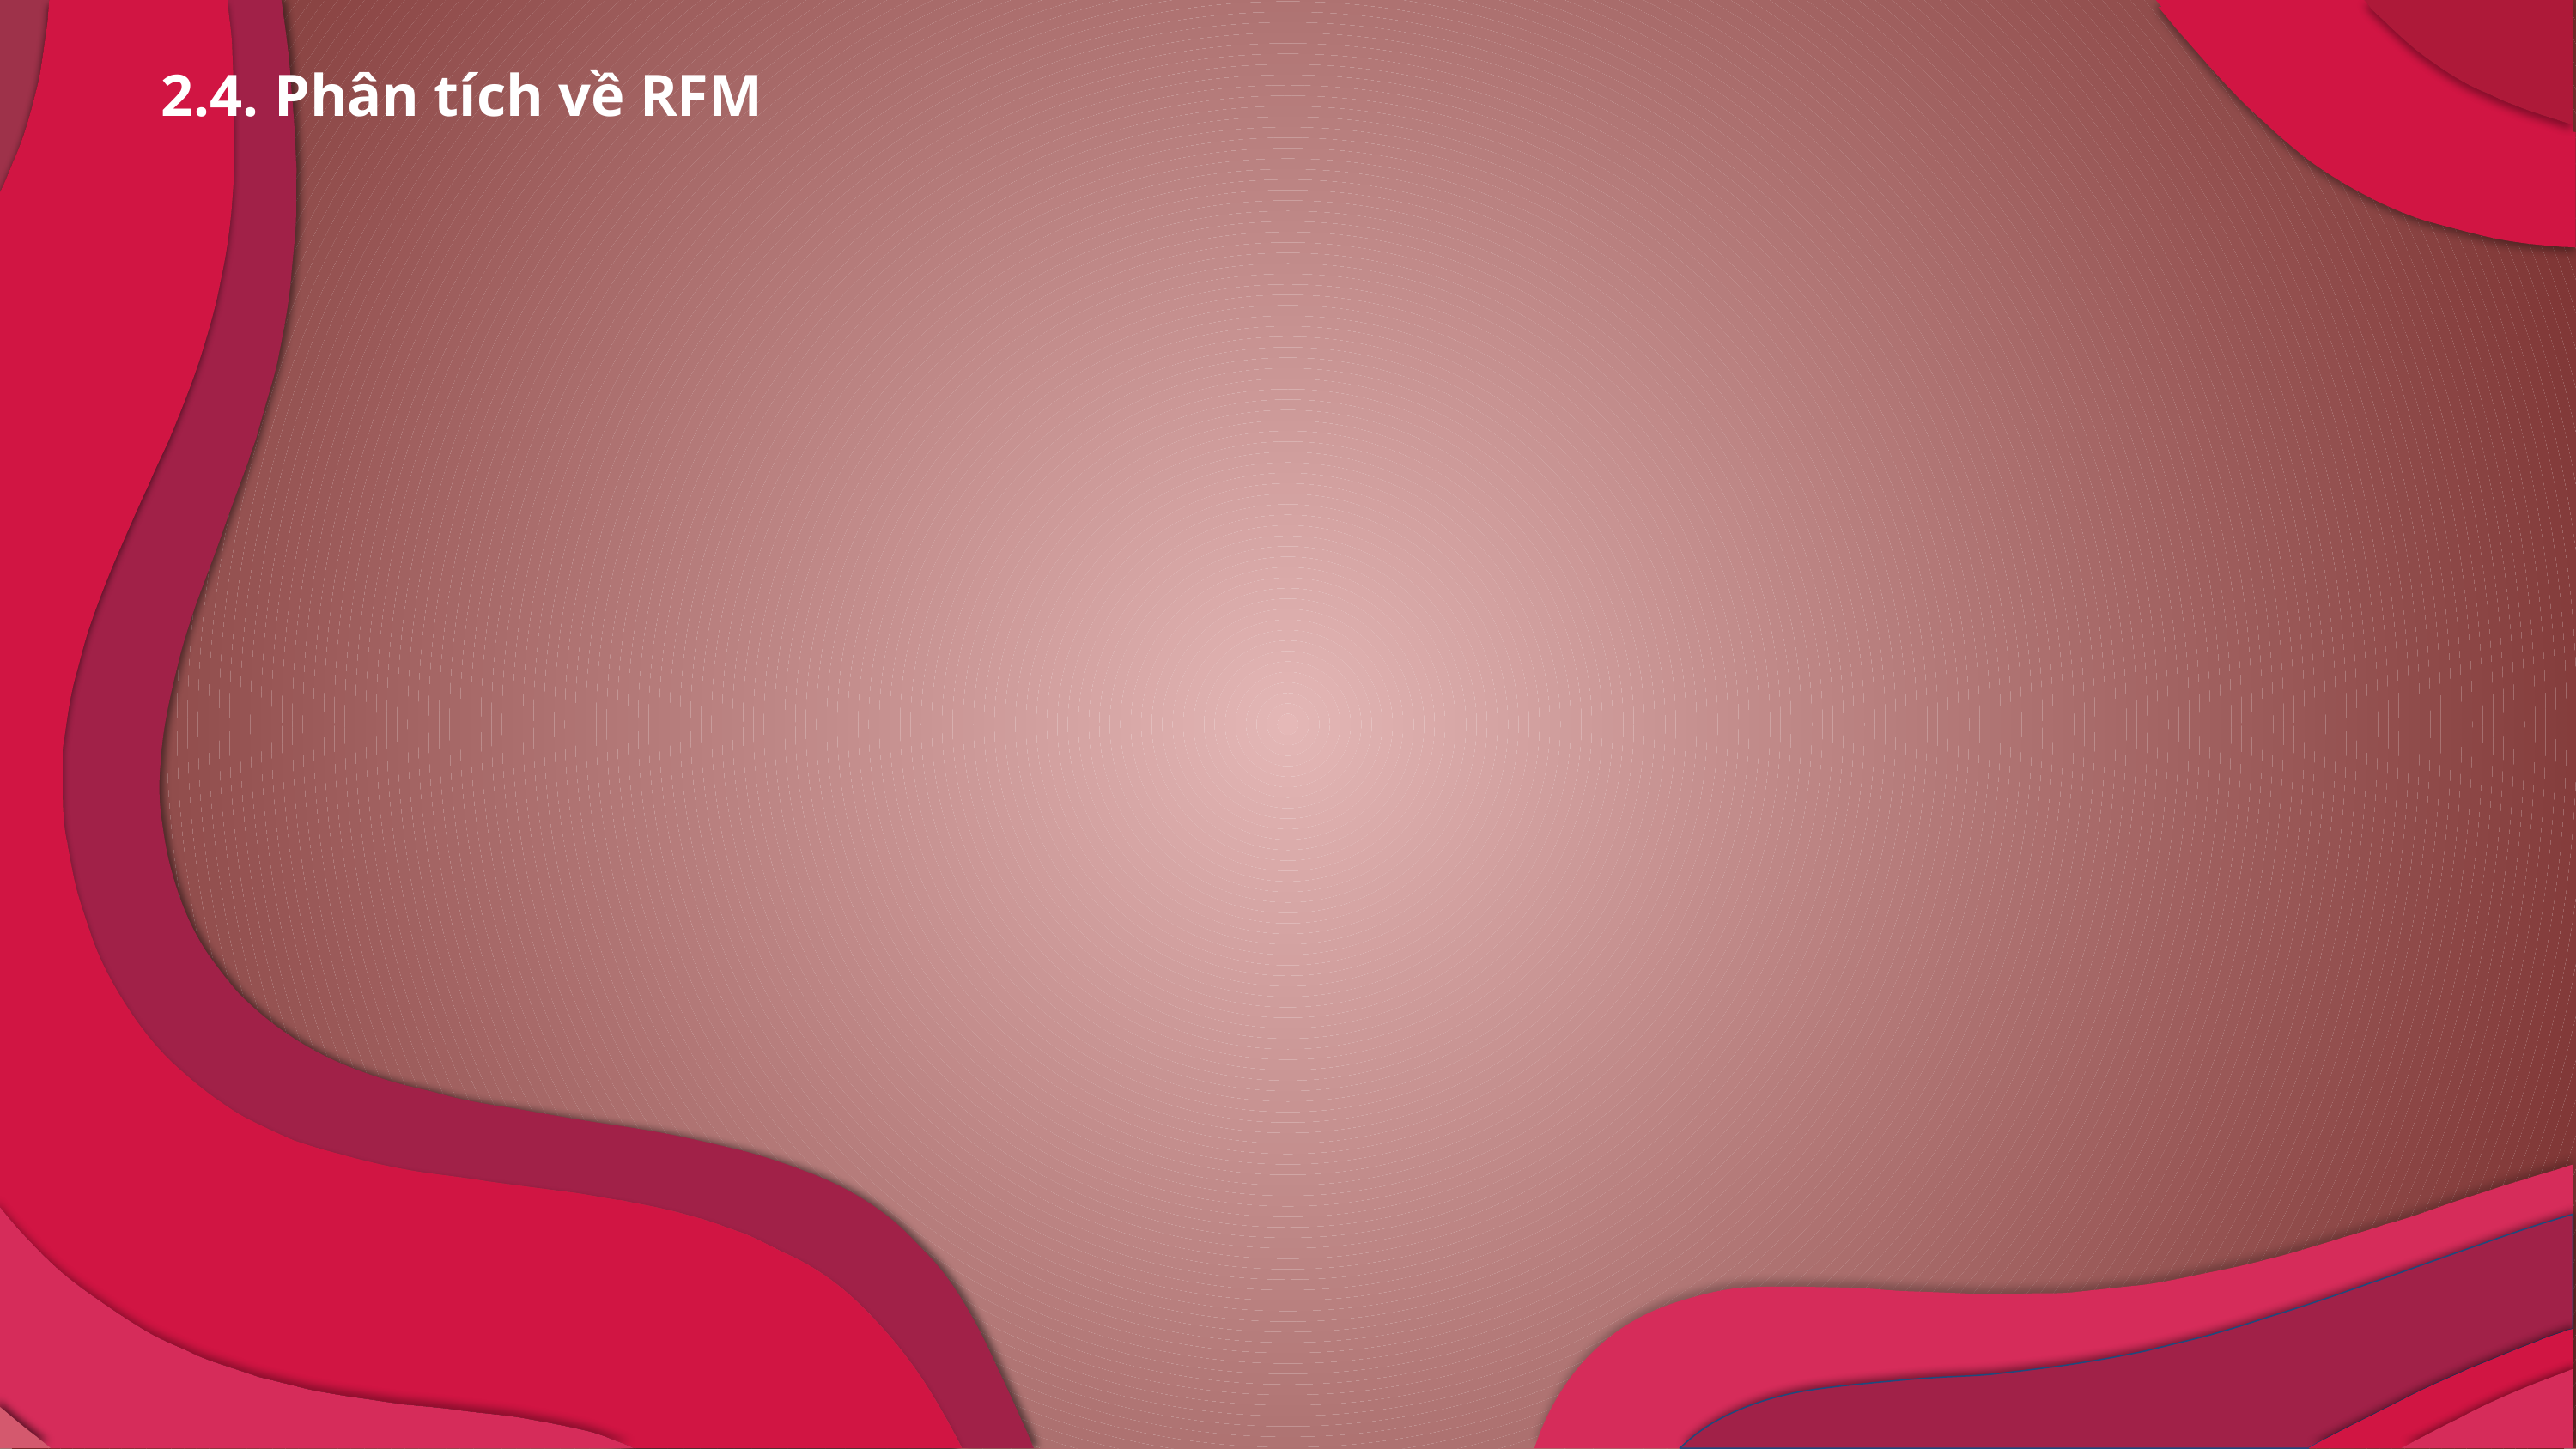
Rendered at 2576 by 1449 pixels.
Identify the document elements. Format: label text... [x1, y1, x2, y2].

picture [138, 139, 2409, 1422]
text_box 2.4. Phân tích về RFM [161, 70, 1837, 129]
